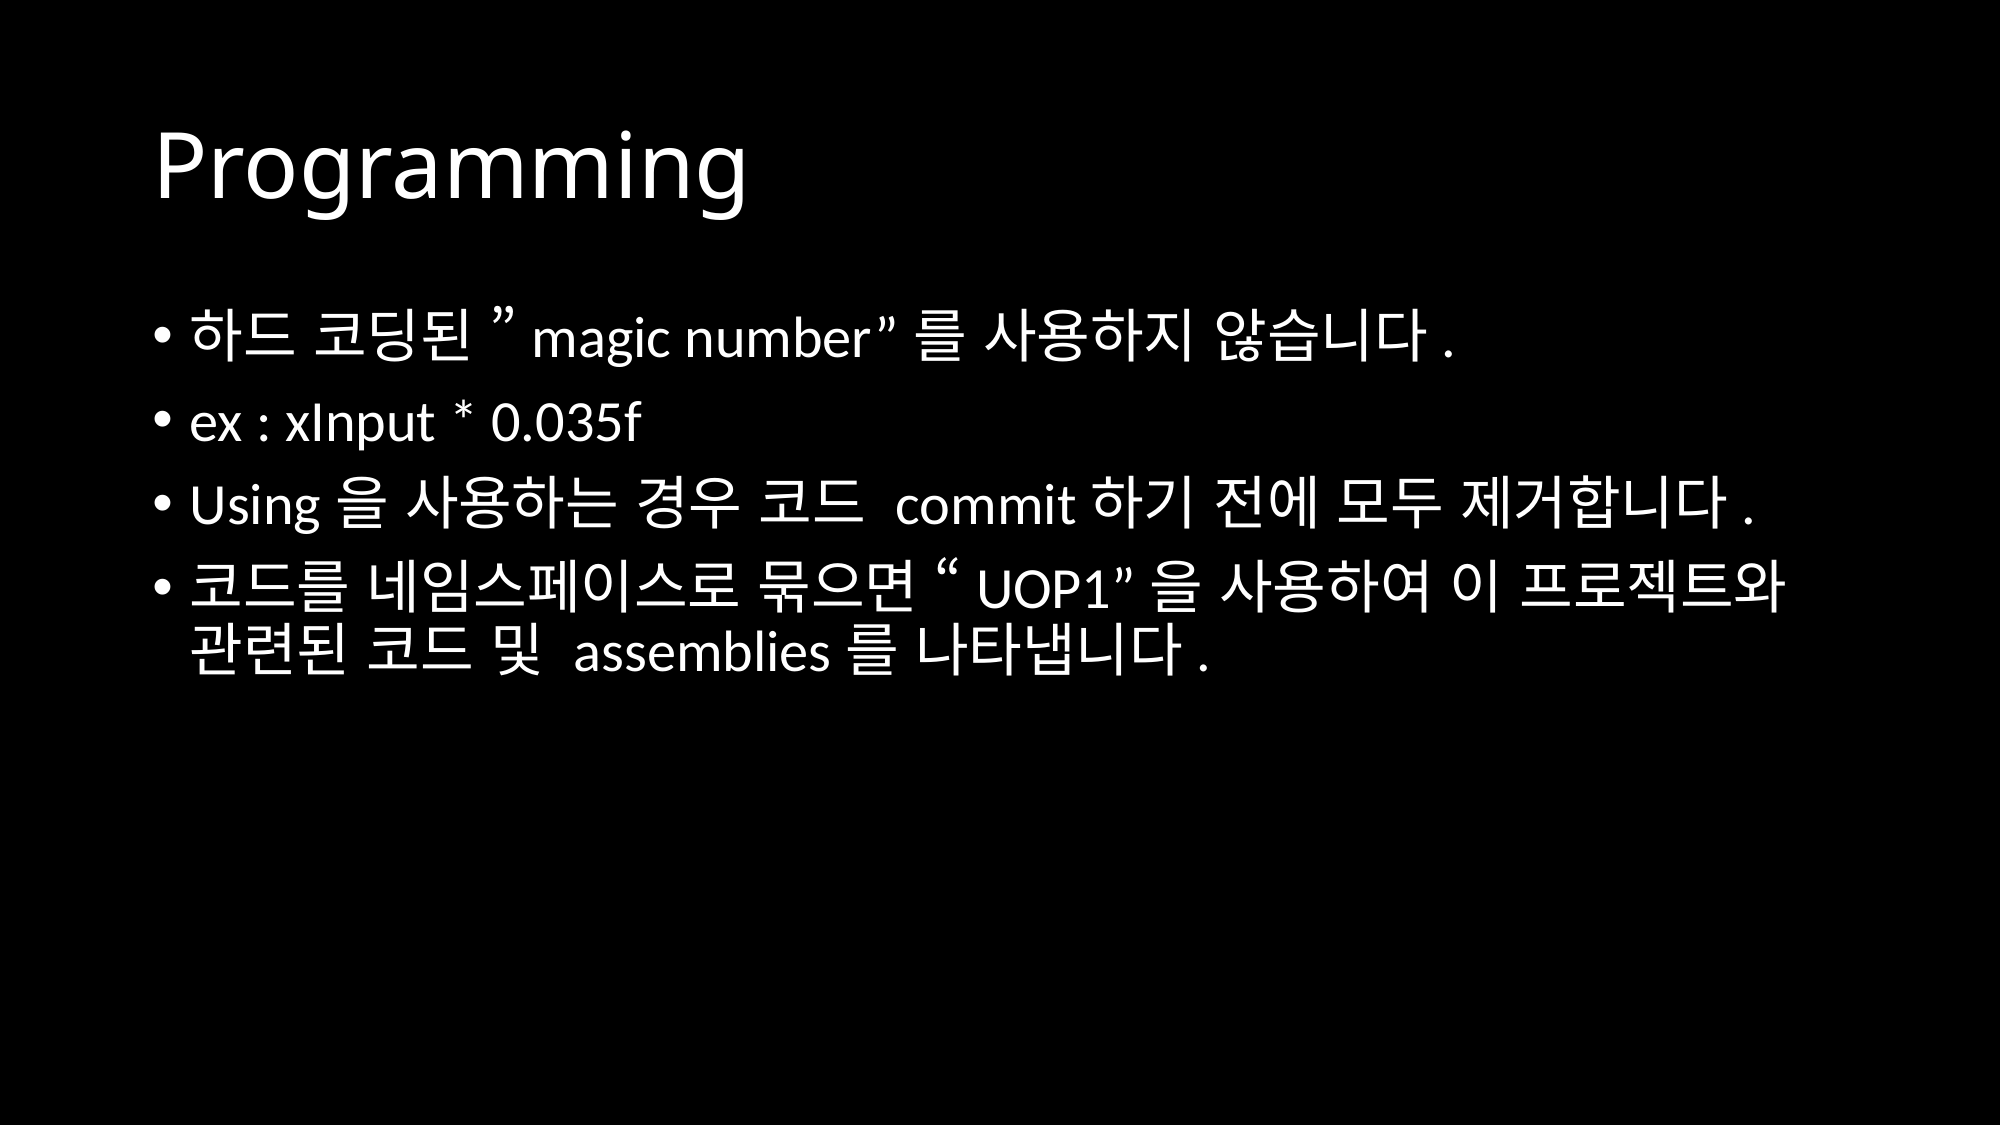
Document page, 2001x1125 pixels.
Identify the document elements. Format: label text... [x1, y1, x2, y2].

title Programming [137, 59, 1863, 278]
list 하드 코딩된 ”magic number”를 사용하지 않습니다. ex : xInput * 0.035f Using을 사용하는 경우 코드 commit하기 전에 모두 제거합니다. 코드를 네임스페이스로 묶으면 “UOP1”을 사용하여 이 프로젝트와 관련된 코드 및 assemblies를 나타냅니다. [137, 299, 1863, 1014]
